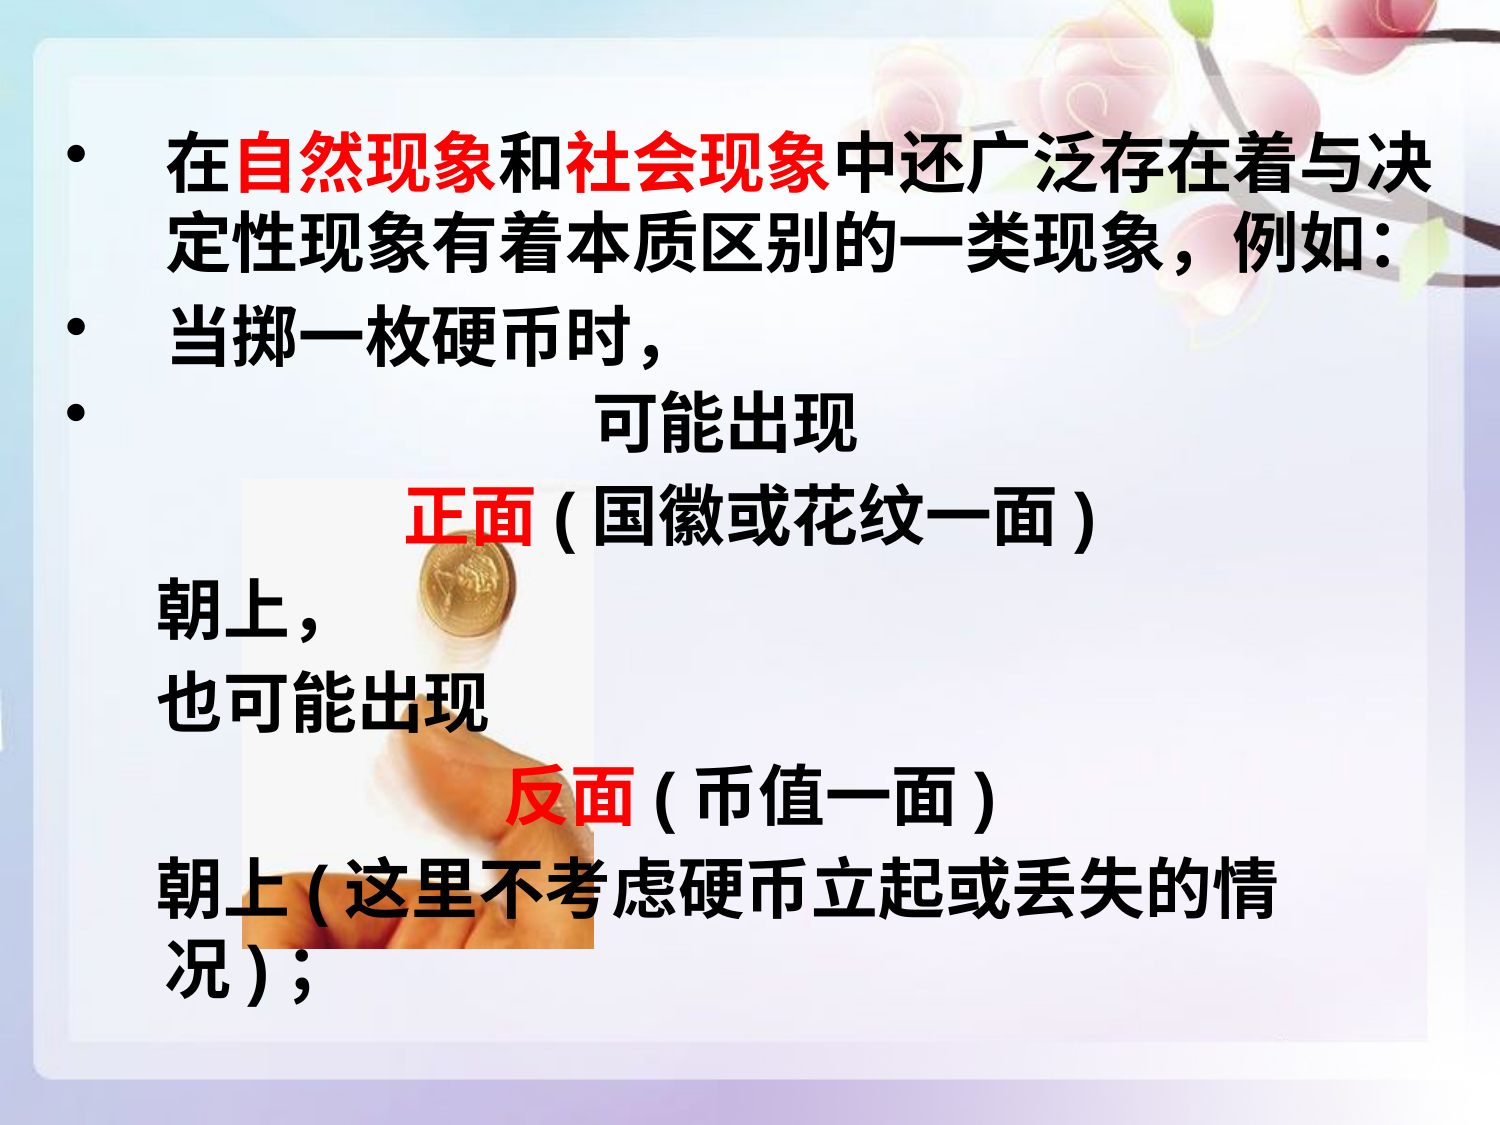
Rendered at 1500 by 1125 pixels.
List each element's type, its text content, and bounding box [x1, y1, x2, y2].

text_box 可能出现 正面(国徽或花纹一面) 朝上， 也可能出现 反面(币值一面) 朝上(这里不考虑硬币立起或丢失的情况)； [49, 373, 1451, 963]
picture [0, 0, 1500, 1125]
list 在自然现象和社会现象中还广泛存在着与决定性现象有着本质区别的一类现象，例如： 当掷一枚硬币时， [49, 113, 1452, 963]
